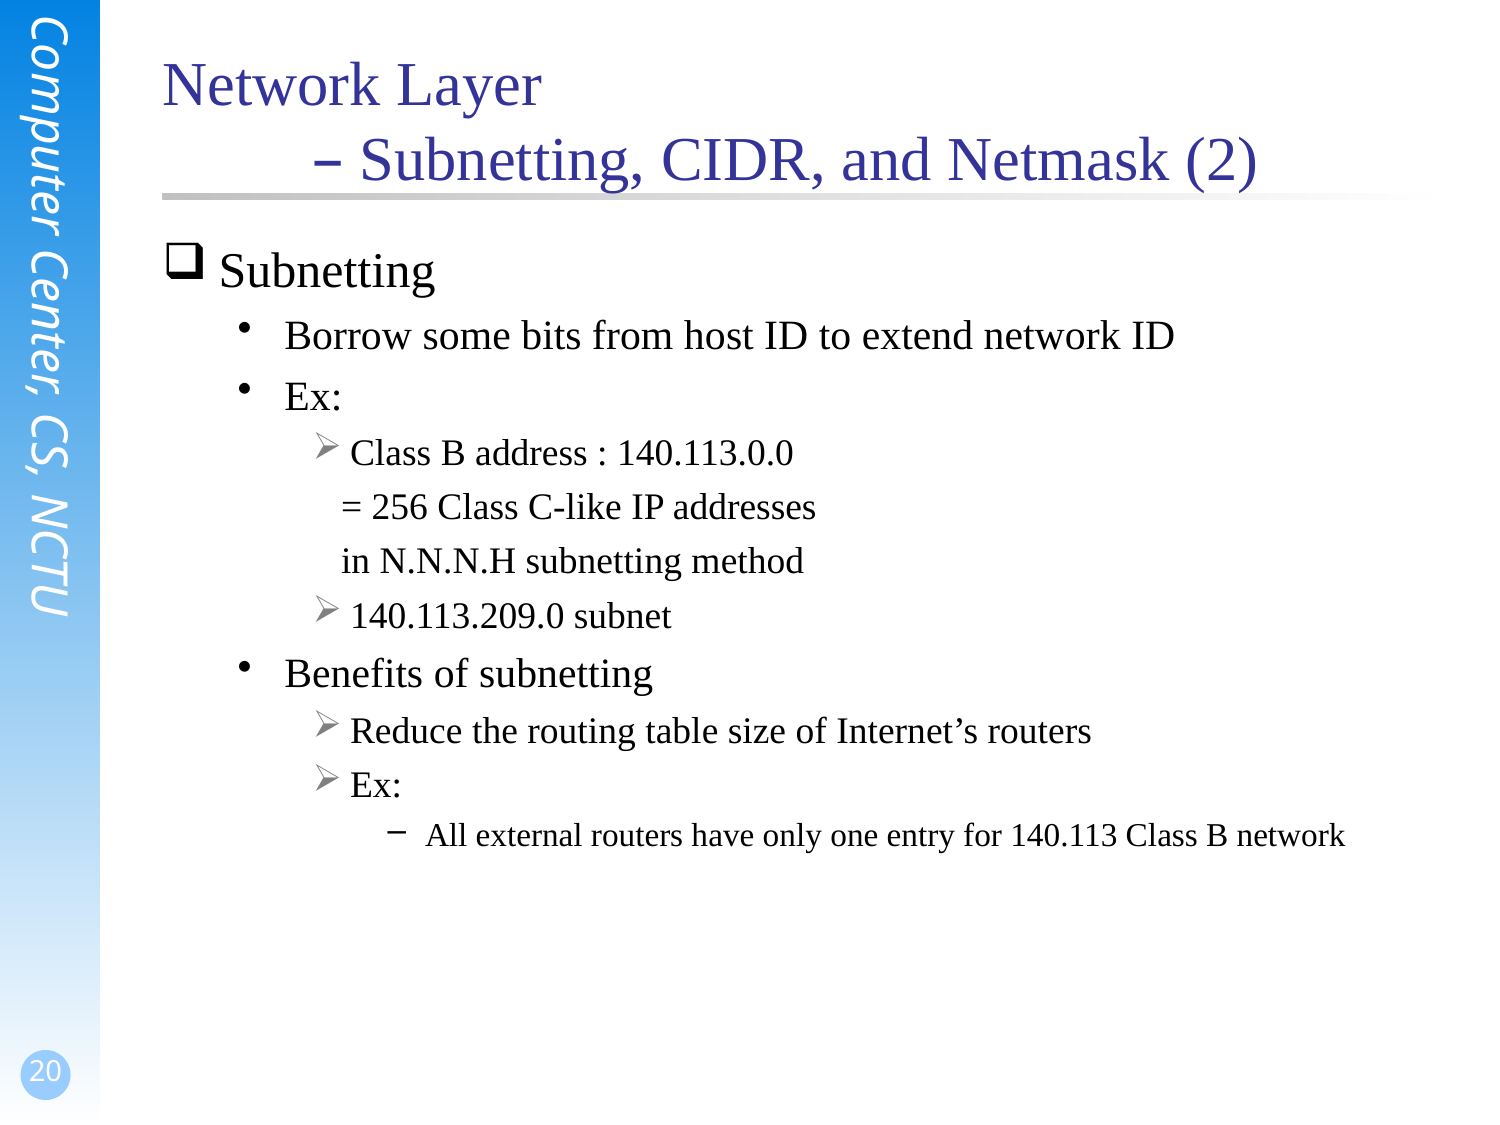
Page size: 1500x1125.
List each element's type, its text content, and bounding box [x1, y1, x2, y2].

list Subnetting Borrow some bits from host ID to extend network ID Ex: Class B address : 140.113.0.0 = 256 Class C-like IP addresses in N.N.N.H subnetting method 140.113.209.0 subnet Benefits of subnetting Reduce the routing table size of Internet’s routers Ex: All external routers have only one entry for 140.113 Class B network [162, 237, 1438, 1000]
title Network Layer – Subnetting, CIDR, and Netmask (2) [162, 42, 1438, 231]
